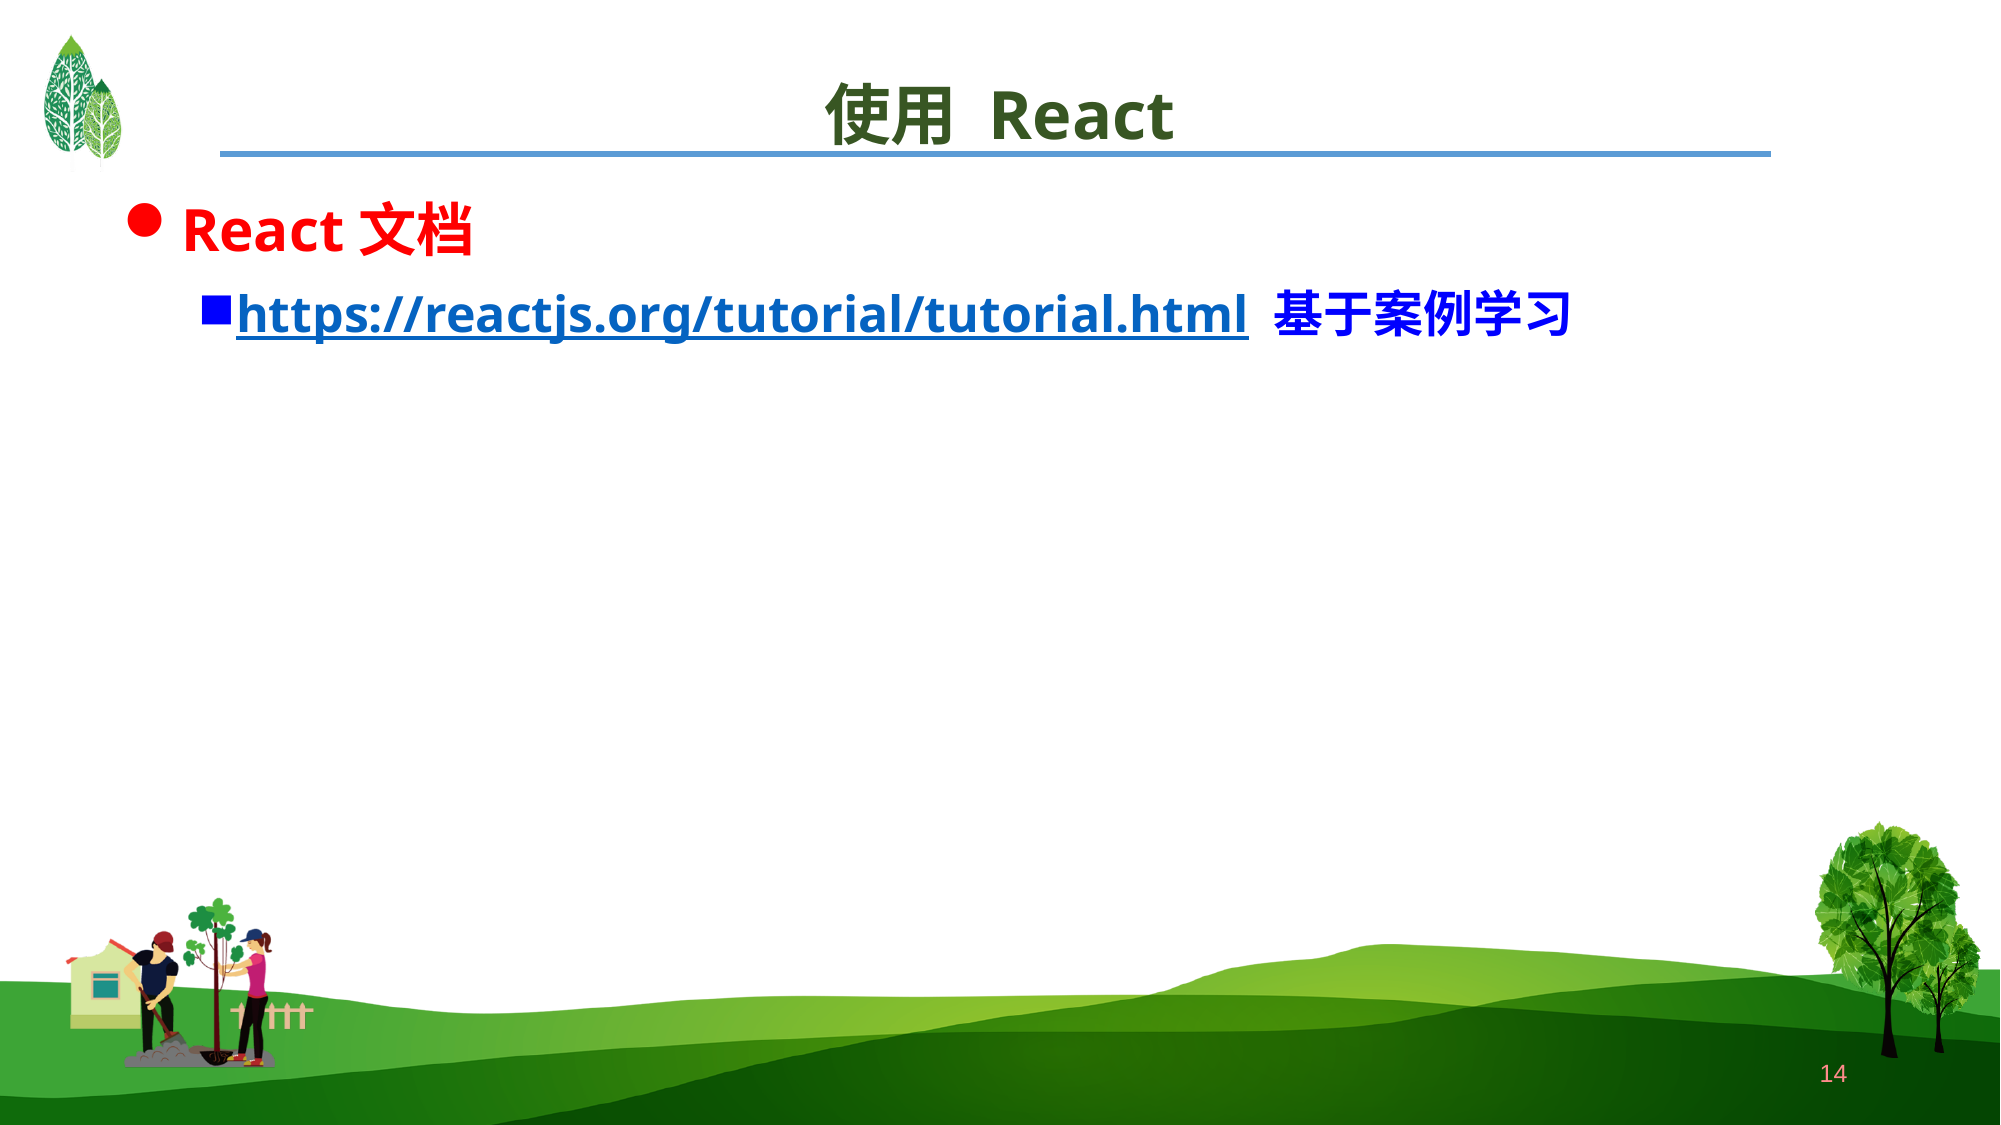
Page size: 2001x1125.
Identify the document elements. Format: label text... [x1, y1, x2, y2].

picture [43, 34, 131, 176]
list React文档 https://reactjs.org/tutorial/tutorial.html 基于案例学习 [107, 175, 1906, 1006]
title 使用 React [137, 59, 1863, 175]
slide_number 14 [1412, 1042, 1863, 1103]
picture [0, 821, 2000, 1125]
